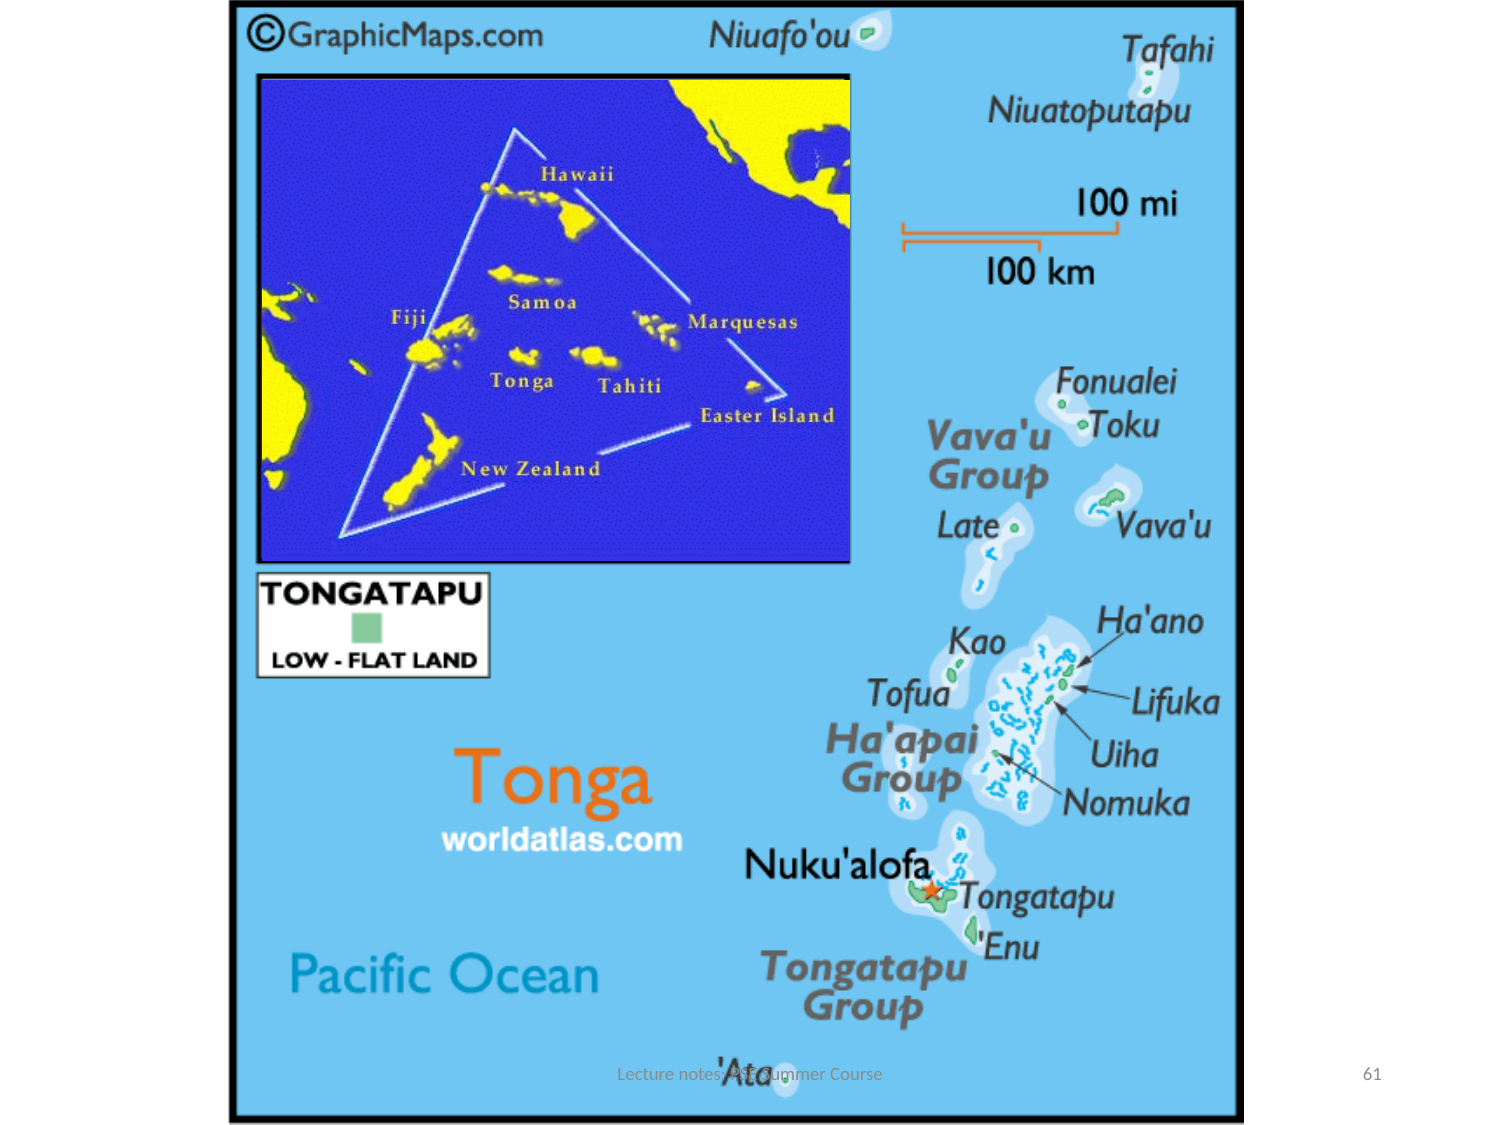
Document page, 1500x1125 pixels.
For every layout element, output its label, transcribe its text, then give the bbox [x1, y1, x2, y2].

slide_number 61 [1244, 1042, 1397, 1103]
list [228, 0, 1244, 1125]
picture [262, 80, 850, 561]
